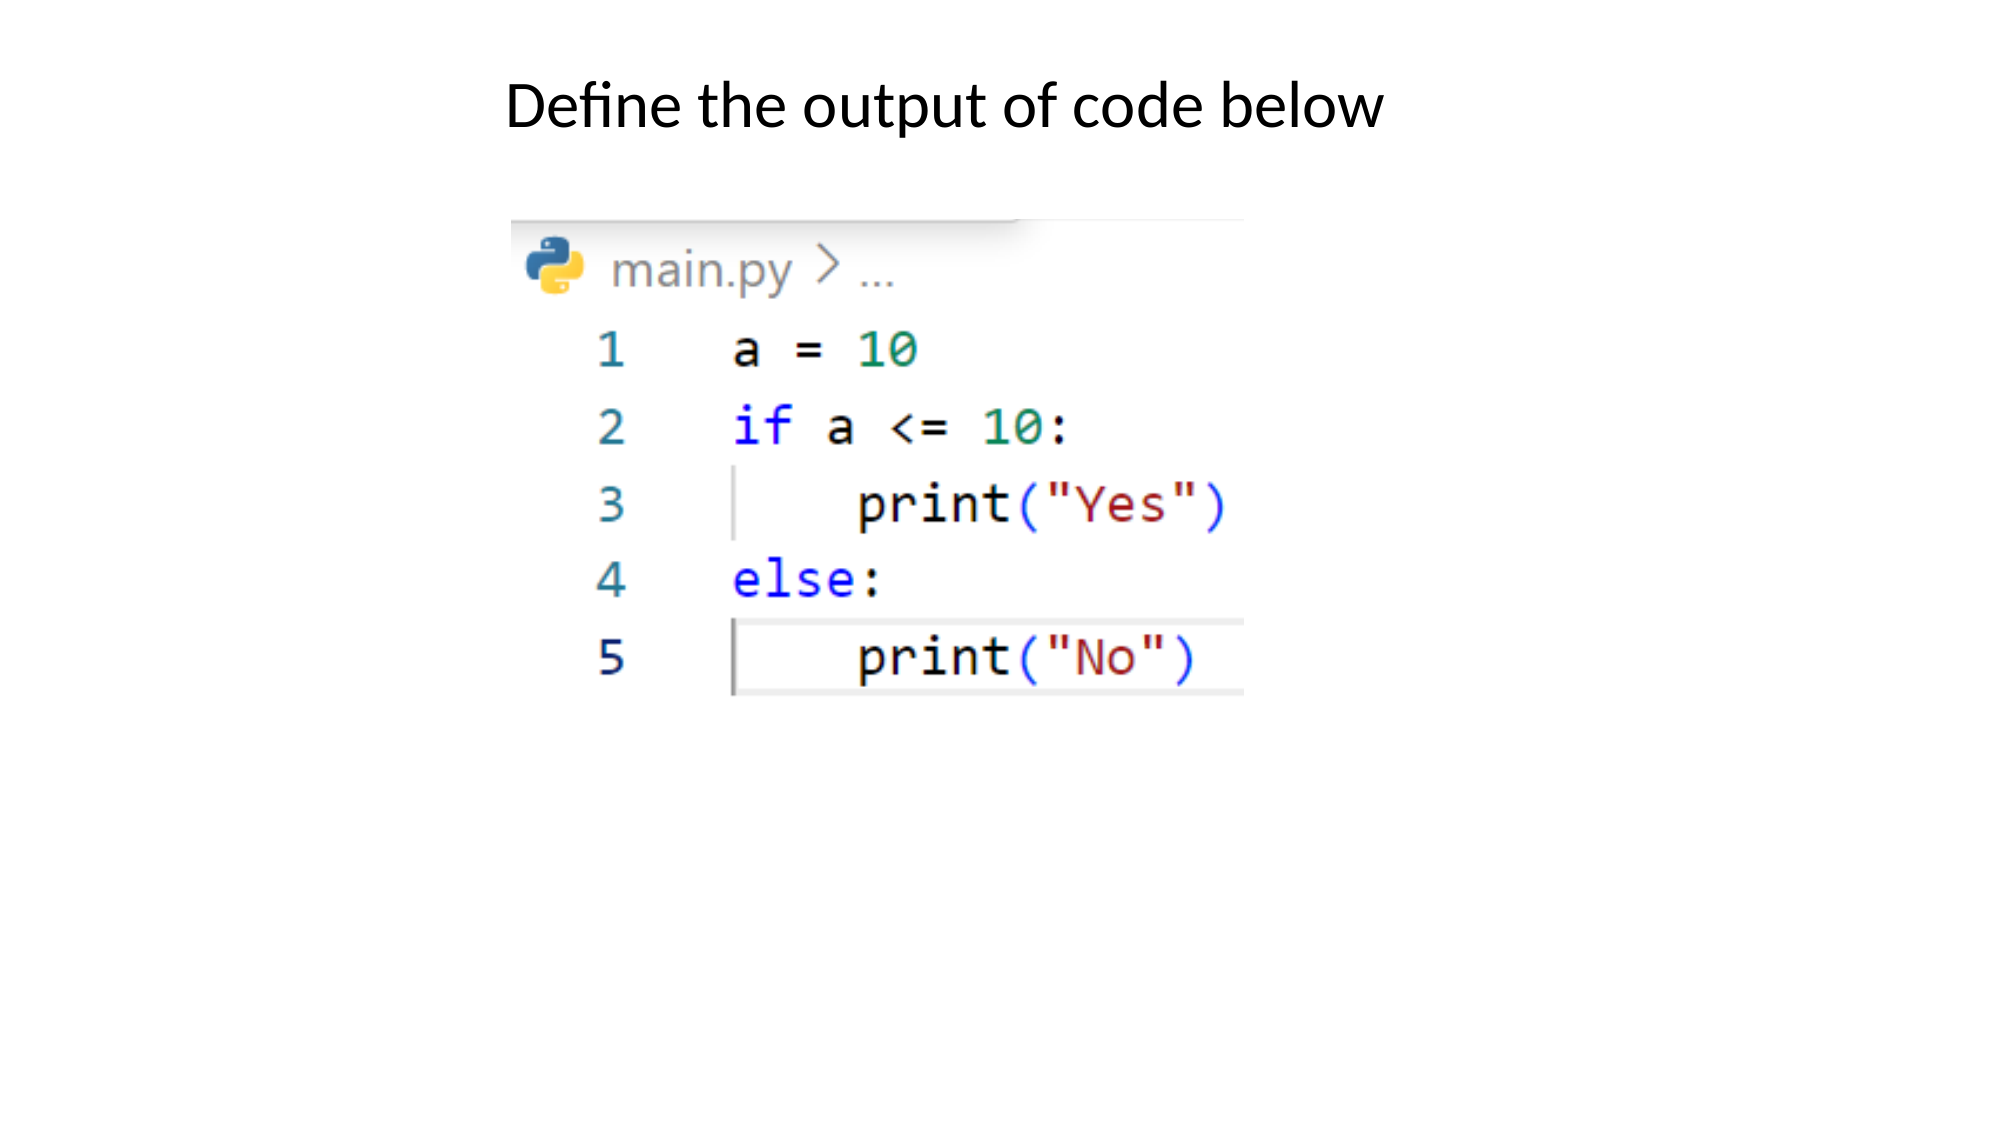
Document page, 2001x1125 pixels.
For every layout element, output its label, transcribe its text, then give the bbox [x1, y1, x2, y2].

text_box Define the output of code below [490, 53, 1401, 148]
picture [511, 219, 1244, 734]
